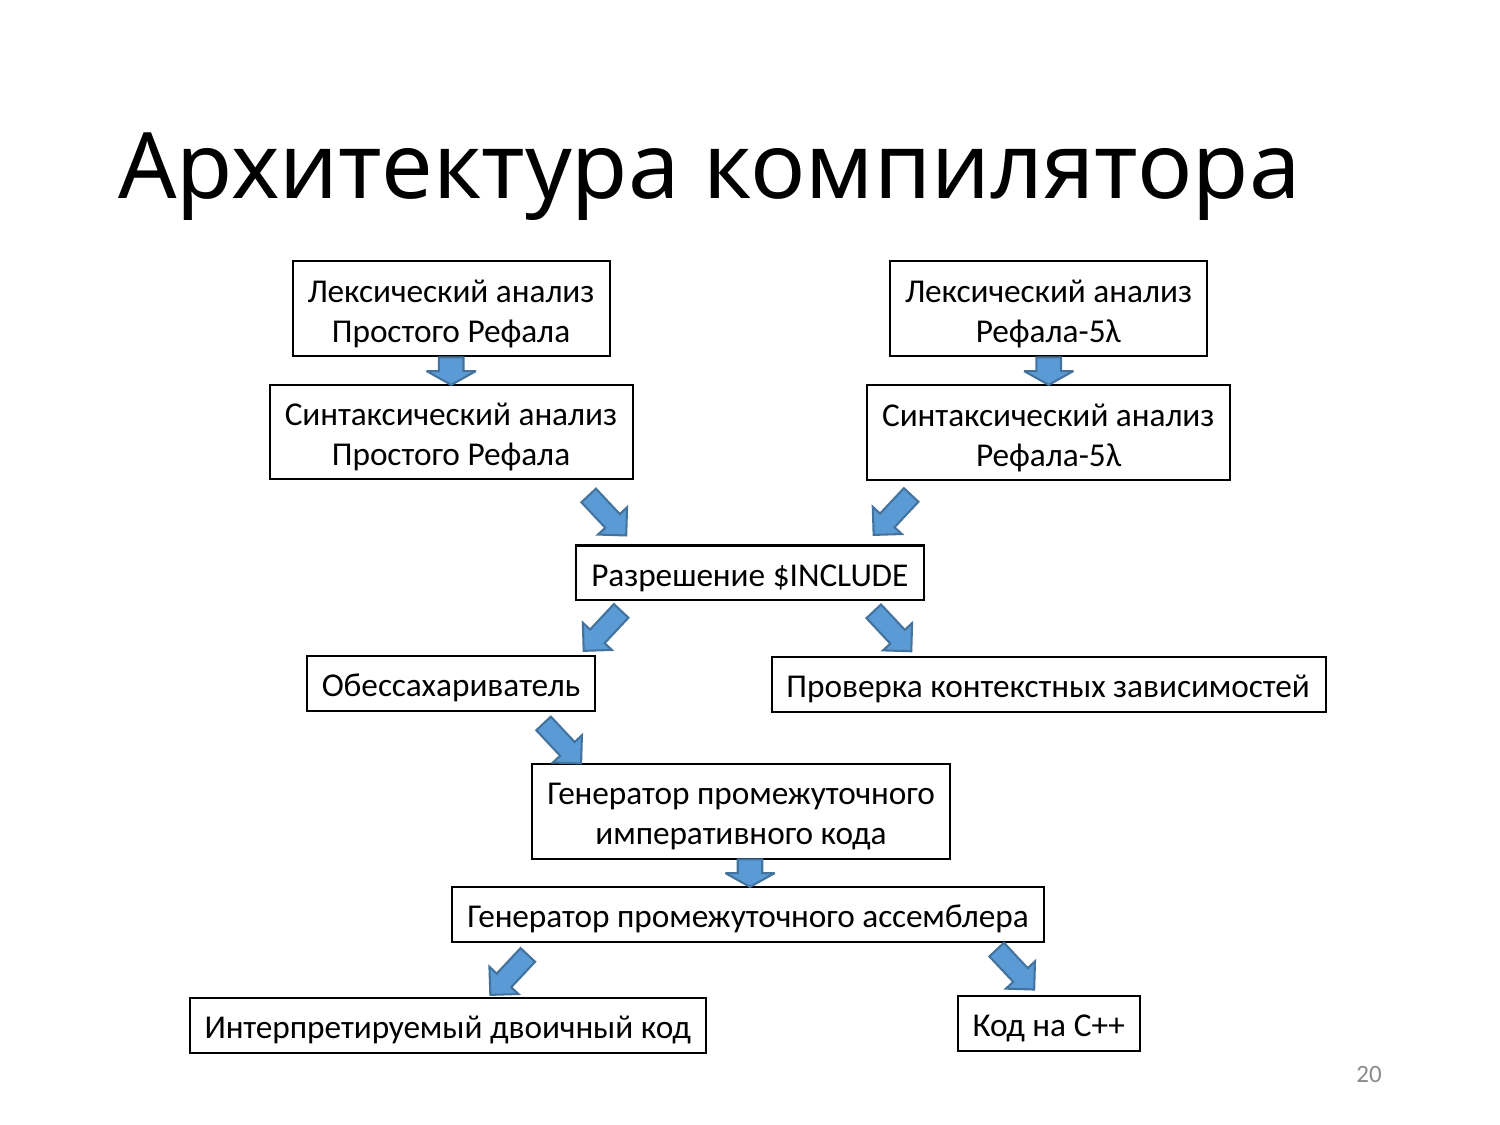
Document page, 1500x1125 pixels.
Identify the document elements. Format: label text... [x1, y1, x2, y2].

text_box [581, 602, 630, 652]
text_box Интерпретируемый двоичный код [189, 997, 707, 1054]
text_box [534, 715, 584, 765]
text_box Генератор промежуточного ассемблера [451, 886, 1045, 943]
text_box Проверка контекстных зависимостей [771, 656, 1327, 713]
text_box [871, 486, 920, 536]
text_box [268, 261, 1232, 482]
text_box [579, 487, 629, 537]
text_box [724, 858, 776, 889]
text_box [864, 603, 914, 653]
text_box [987, 941, 1037, 991]
text_box Генератор промежуточного императивного кода [531, 763, 951, 860]
text_box Код на C++ [957, 995, 1141, 1052]
text_box Обессахариватель [306, 655, 596, 712]
text_box [488, 946, 537, 996]
slide_number 20 [1059, 1042, 1397, 1103]
text_box Разрешение $INCLUDE [575, 544, 925, 601]
title Архитектура компилятора [103, 59, 1397, 278]
